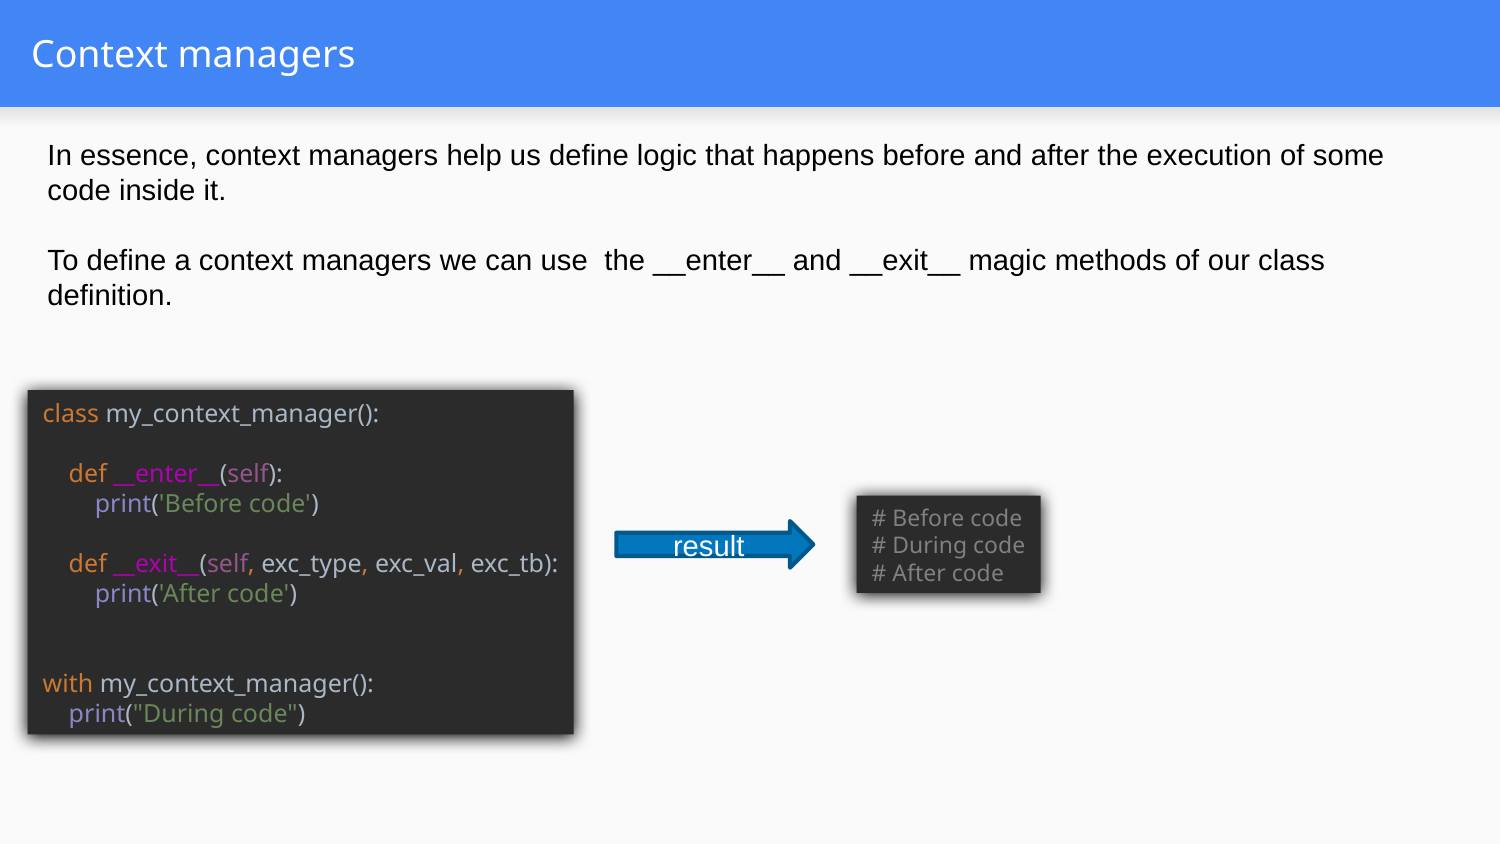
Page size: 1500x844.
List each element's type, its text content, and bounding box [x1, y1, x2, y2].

title Context managers [16, 2, 1464, 102]
text_box result [614, 519, 816, 570]
text_box # Before code # During code # After code [856, 495, 1041, 593]
text_box In essence, context managers help us define logic that happens before and after the execution of some code inside it. To define a context managers we can use the __enter__ and __exit__ magic methods of our class definition. [32, 128, 1428, 319]
text_box class my_context_manager(): def __enter__(self): print('Before code') def __exit__(self, exc_type, exc_val, exc_tb): print('After code') with my_context_manager(): print("During code") [27, 390, 574, 735]
